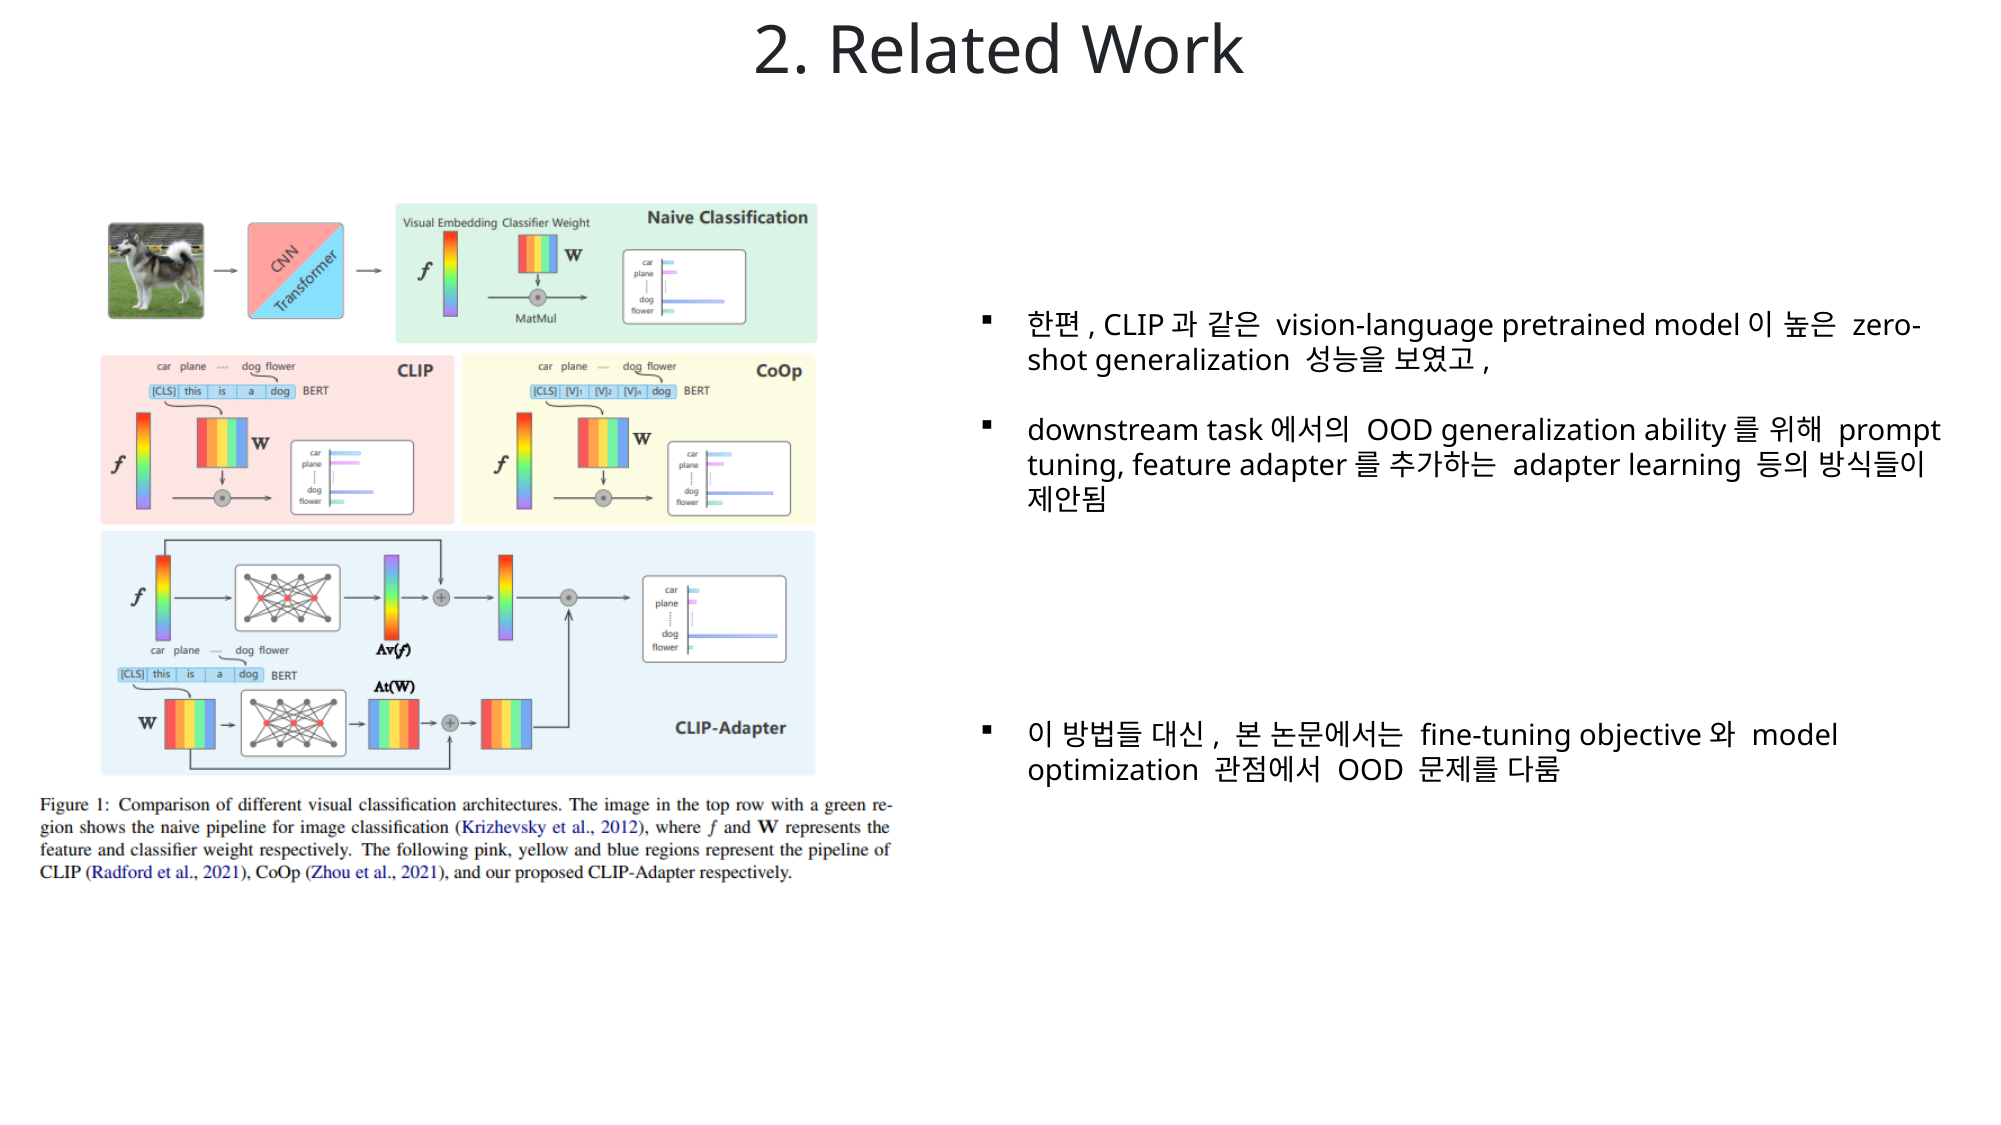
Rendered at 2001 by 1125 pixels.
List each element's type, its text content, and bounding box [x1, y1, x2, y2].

text_box 한편, CLIP과 같은 vision-language pretrained model이 높은 zero-shot generalization 성능을 보였고, downstream task에서의 OOD generalization ability를 위해 prompt tuning, feature adapter를 추가하는 adapter learning 등의 방식들이 제안됨 [965, 298, 1984, 524]
text_box 이 방법들 대신, 본 논문에서는 fine-tuning objective와 model optimization 관점에서 OOD 문제를 다룸 [965, 709, 1984, 794]
text_box 2. Related Work [197, 0, 1803, 95]
picture [27, 184, 925, 895]
